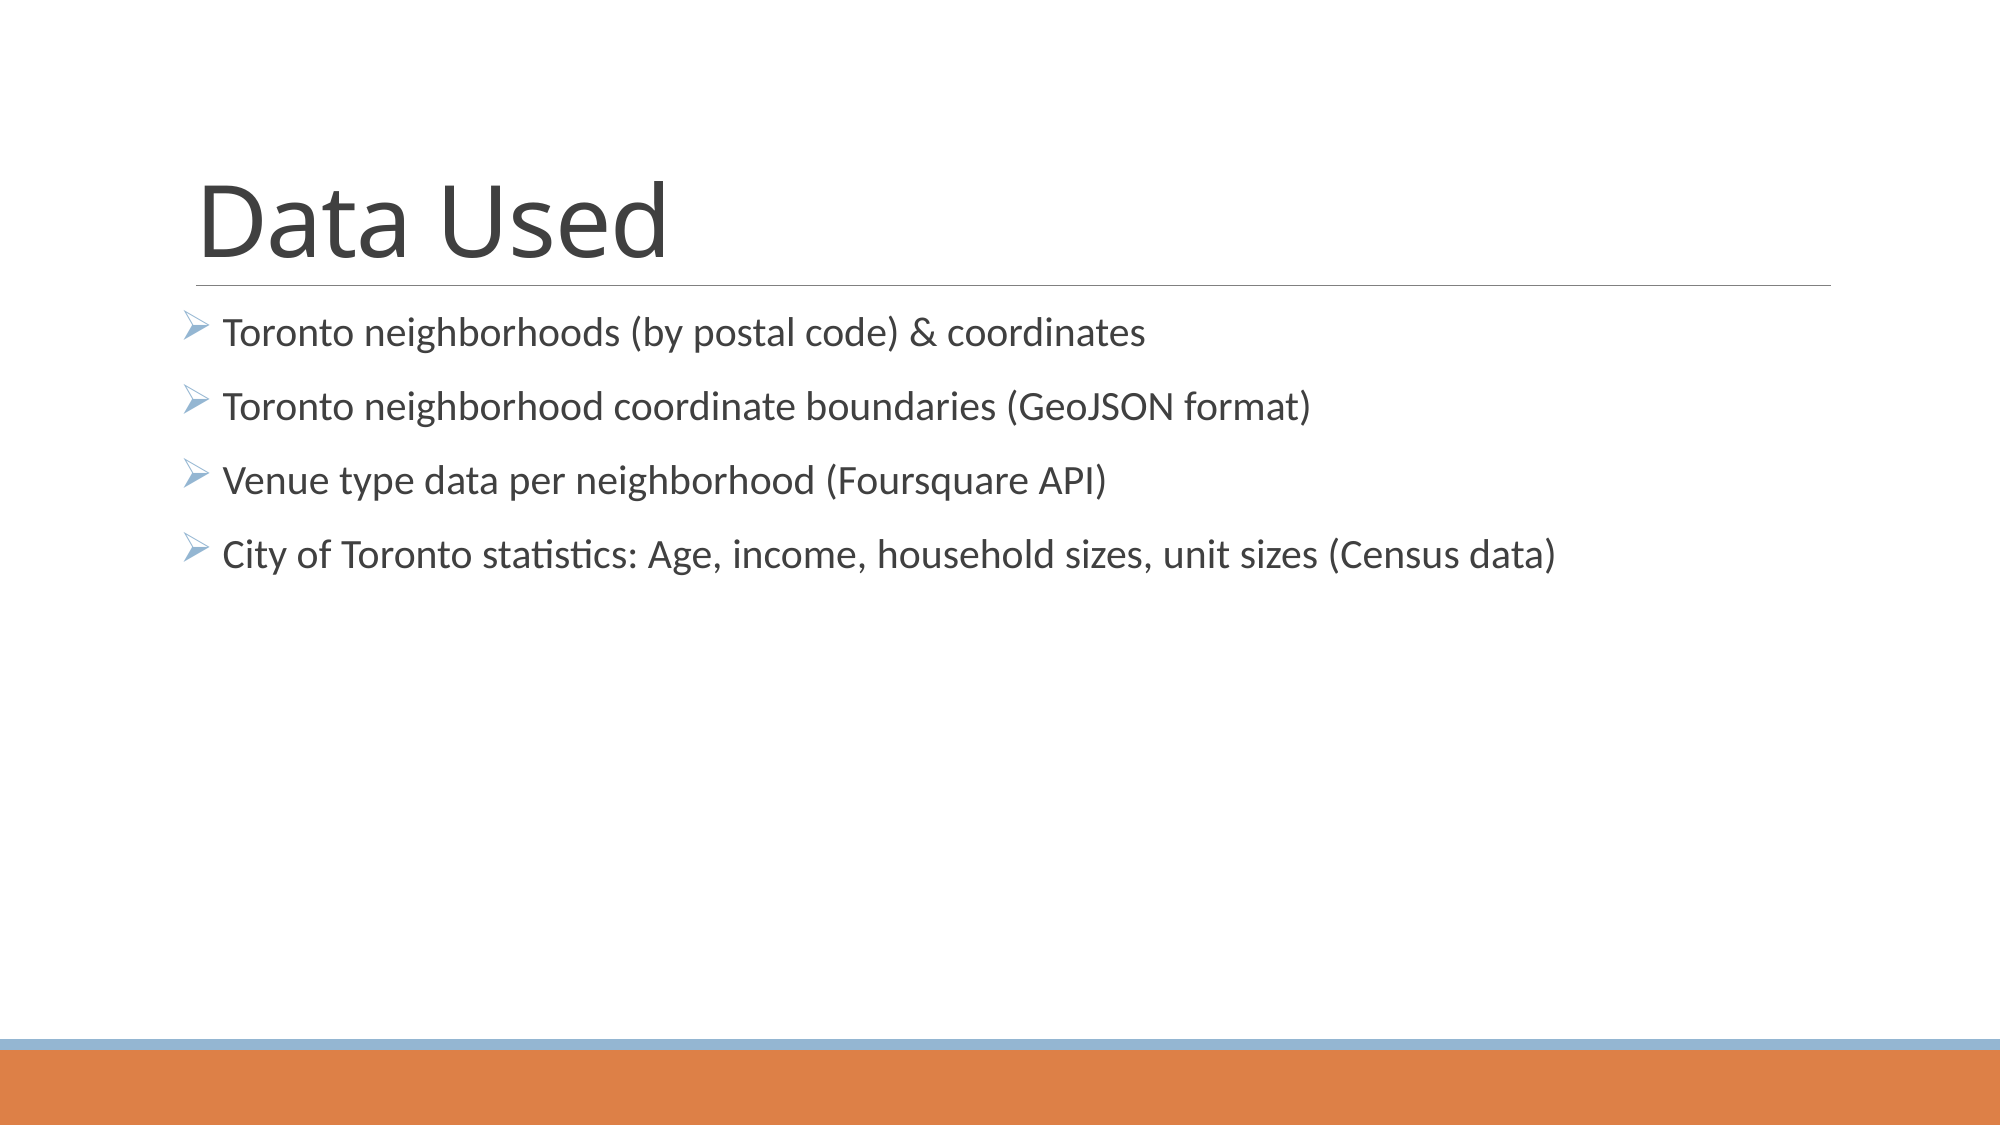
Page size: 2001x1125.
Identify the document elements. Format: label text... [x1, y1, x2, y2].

title Data Used [180, 47, 1830, 285]
list Toronto neighborhoods (by postal code) & coordinates Toronto neighborhood coordinate boundaries (GeoJSON format) Venue type data per neighborhood (Foursquare API) City of Toronto statistics: Age, income, household sizes, unit sizes (Census data) [180, 302, 1830, 963]
